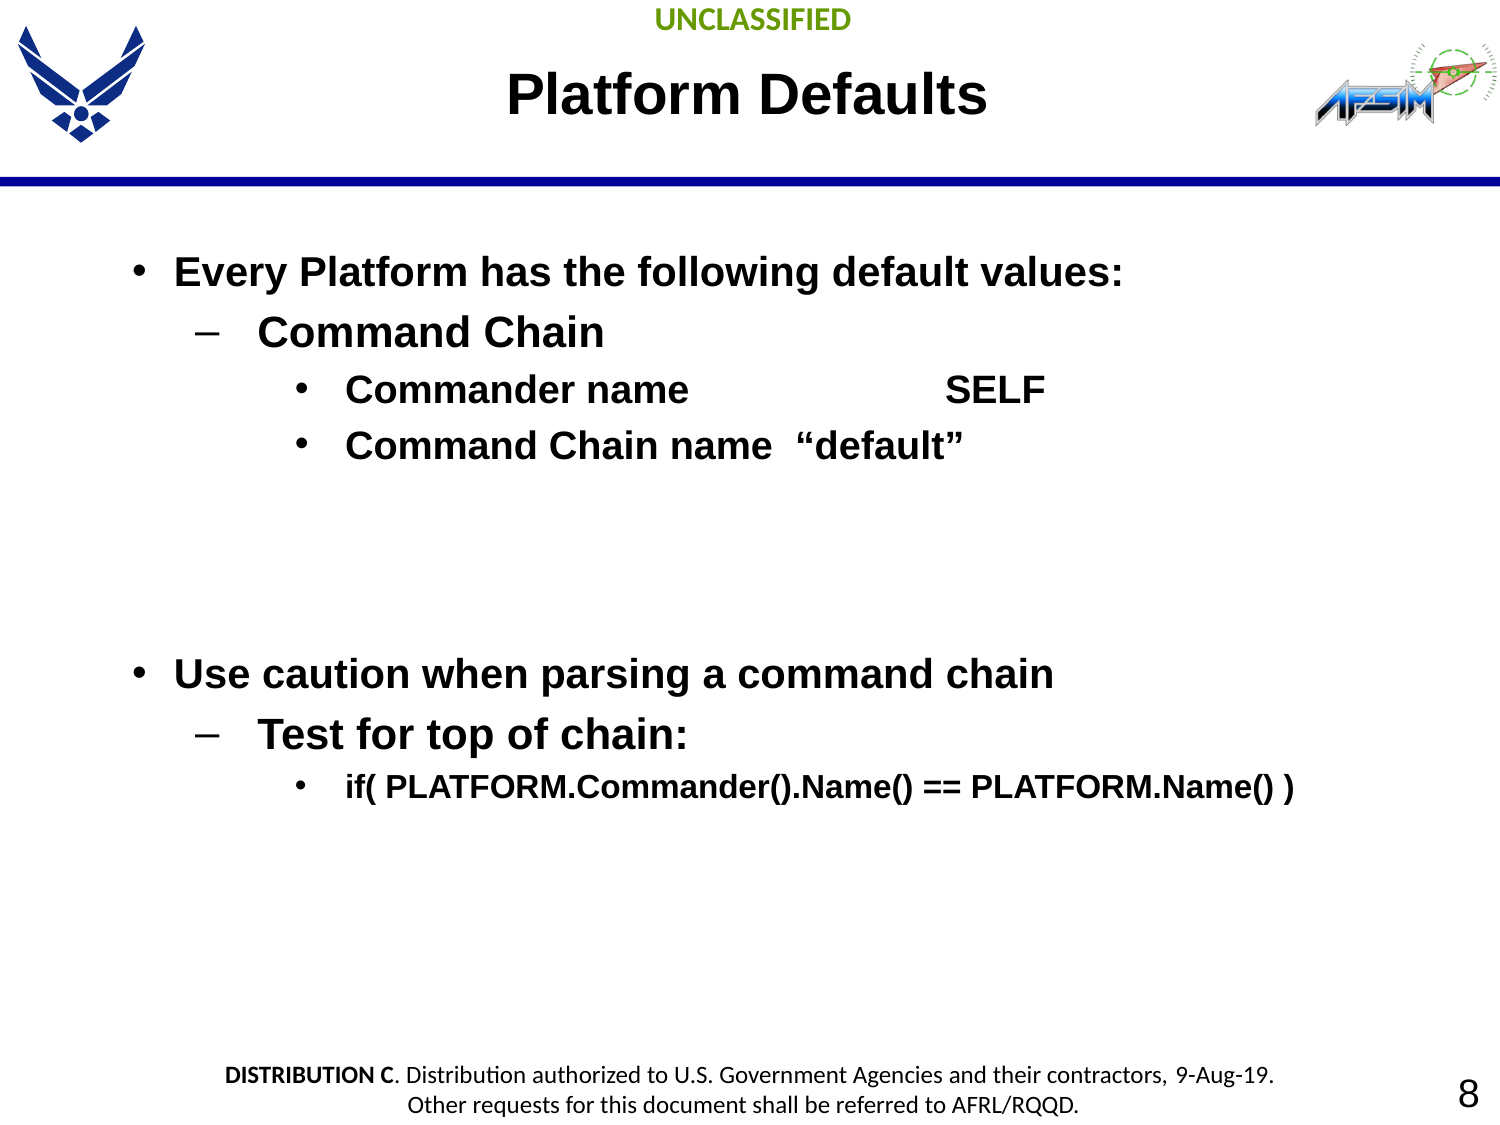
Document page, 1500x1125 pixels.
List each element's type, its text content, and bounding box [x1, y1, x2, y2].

list Every Platform has the following default values: Command Chain Commander name SELF Command Chain name “default” Use caution when parsing a command chain Test for top of chain: if( PLATFORM.Commander().Name() == PLATFORM.Name() ) [75, 224, 1425, 968]
title Platform Defaults [72, 0, 1423, 186]
picture [1423, 4, 1500, 172]
